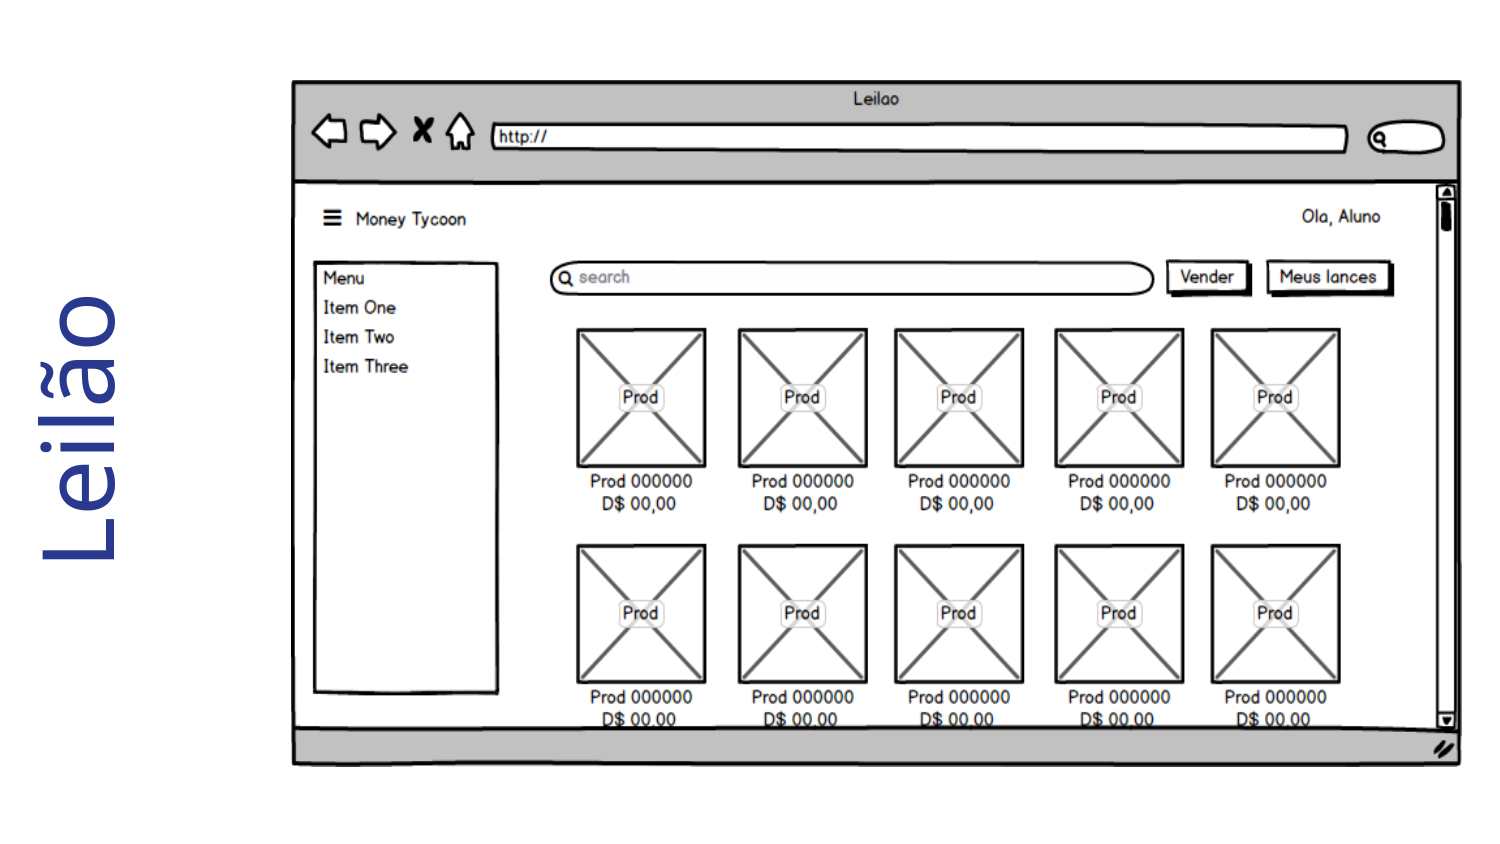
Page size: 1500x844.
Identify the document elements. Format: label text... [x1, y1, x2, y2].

picture [291, 80, 1463, 767]
text_box Leilão [0, 0, 100, 844]
